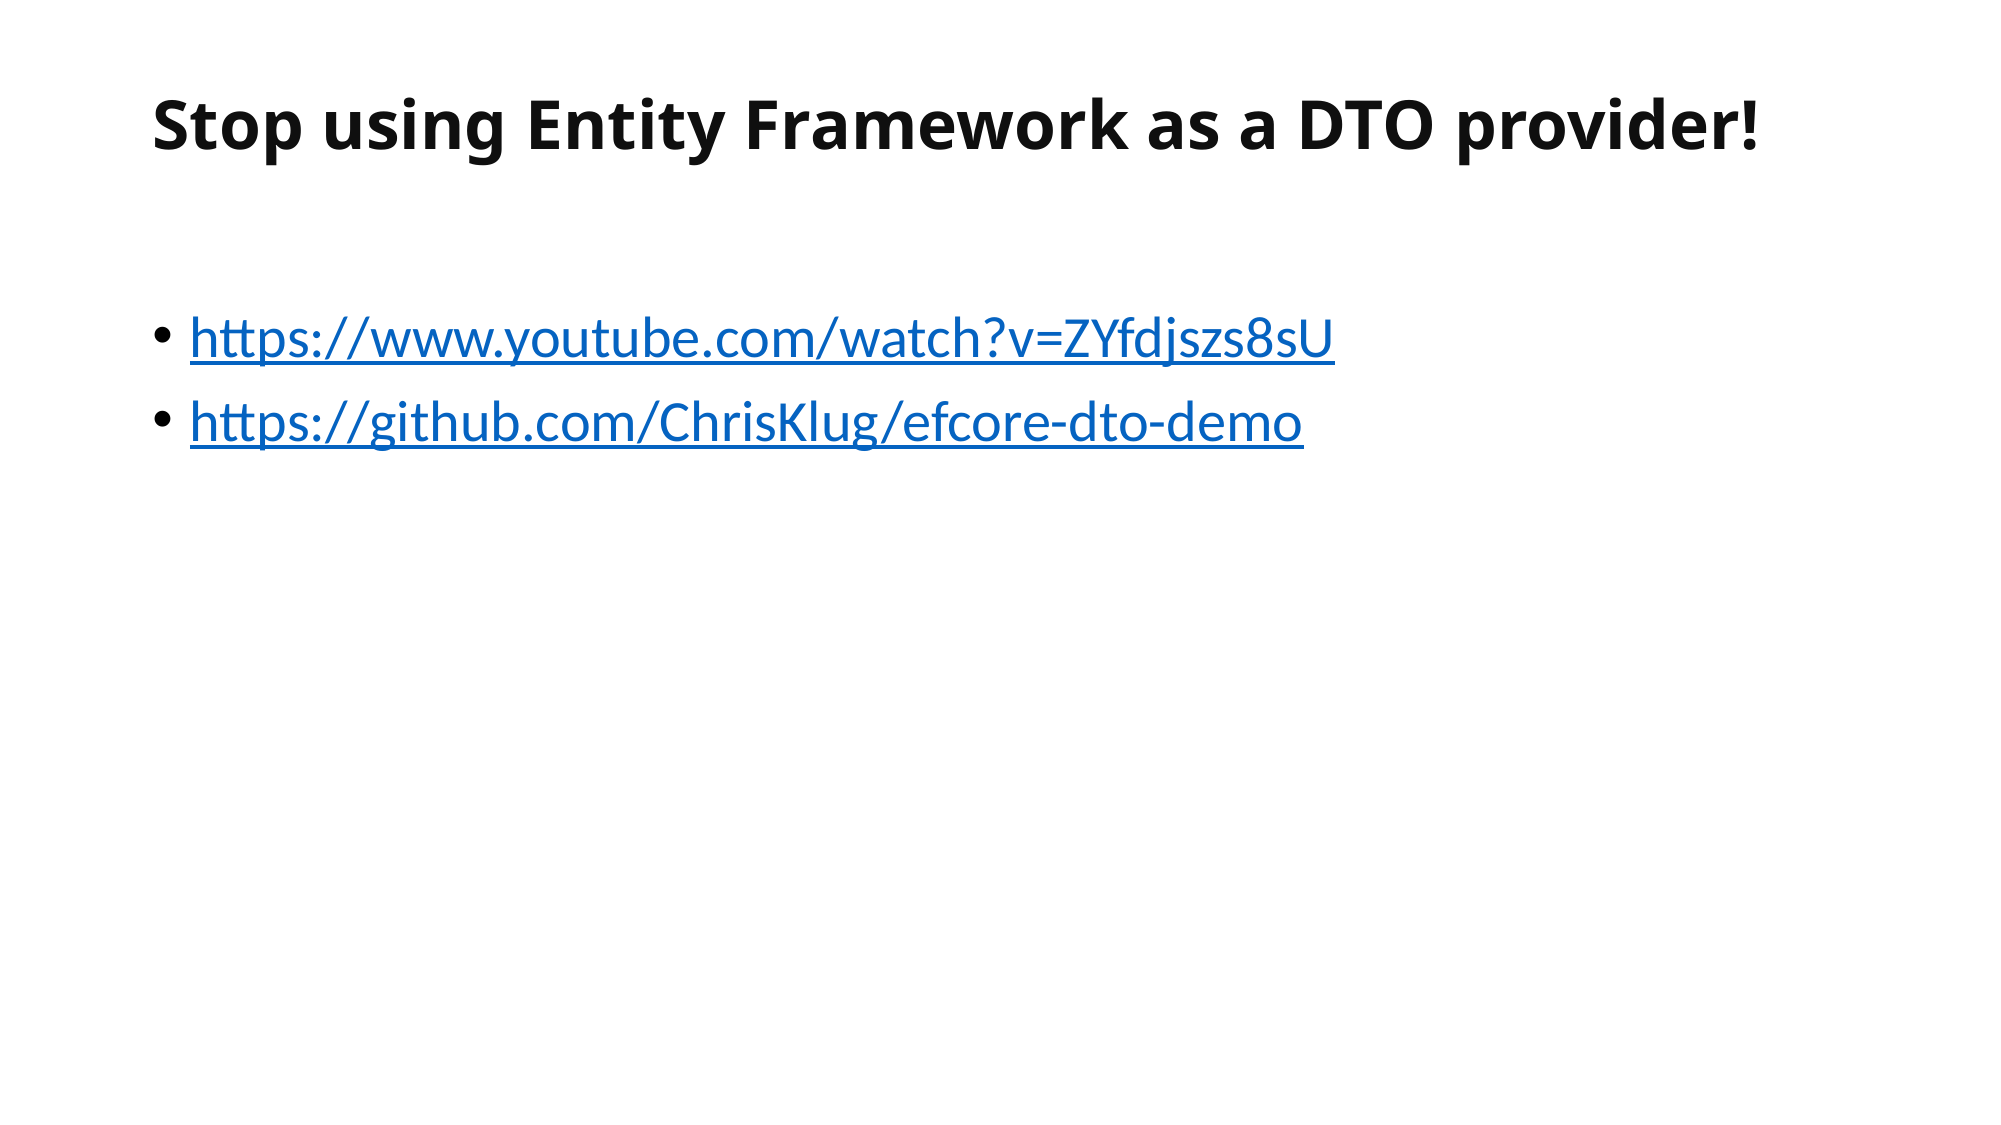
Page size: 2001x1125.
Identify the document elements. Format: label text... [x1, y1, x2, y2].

title Stop using Entity Framework as a DTO provider! [137, 59, 1863, 278]
list https://www.youtube.com/watch?v=ZYfdjszs8sU https://github.com/ChrisKlug/efcore-dto-demo [137, 299, 1863, 1014]
